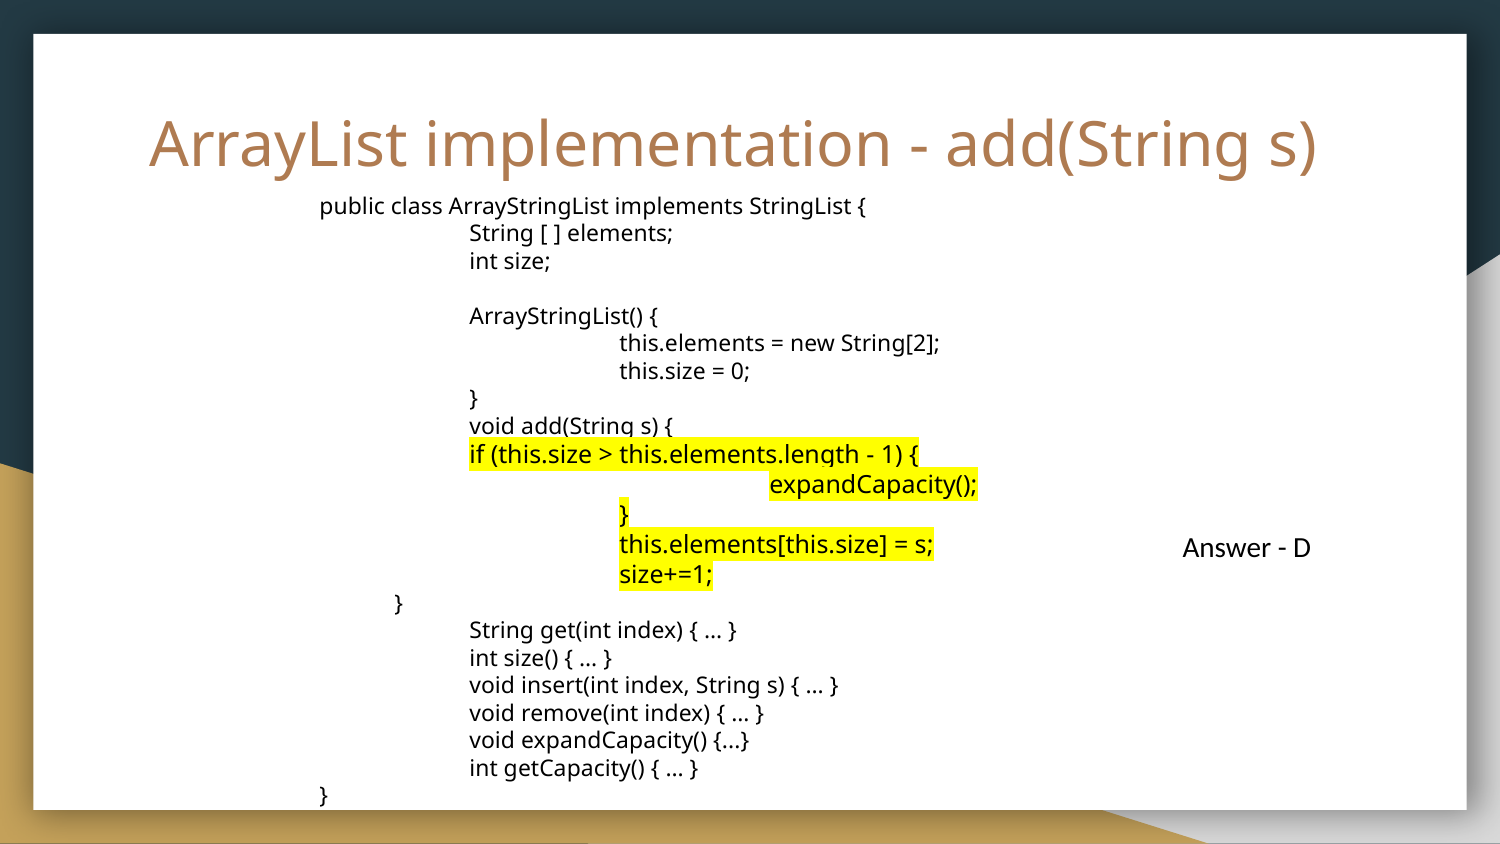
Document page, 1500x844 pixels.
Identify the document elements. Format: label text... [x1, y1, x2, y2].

title ArrayList implementation - add(String s) [134, 89, 1366, 247]
text_box Answer - D [1167, 513, 1458, 615]
list public class ArrayStringList implements StringList { String [ ] elements; int size; ArrayStringList() { this.elements = new String[2]; this.size = 0; } void add(String s) { if (this.size > this.elements.length - 1) { expandCapacity(); } this.elements[this.size] = s; size+=1; } String get(int index) { … } int size() { … } void insert(int index, String s) { … } void remove(int index) { … } void expandCapacity() {...} int getCapacity() { … } } [304, 176, 1196, 801]
